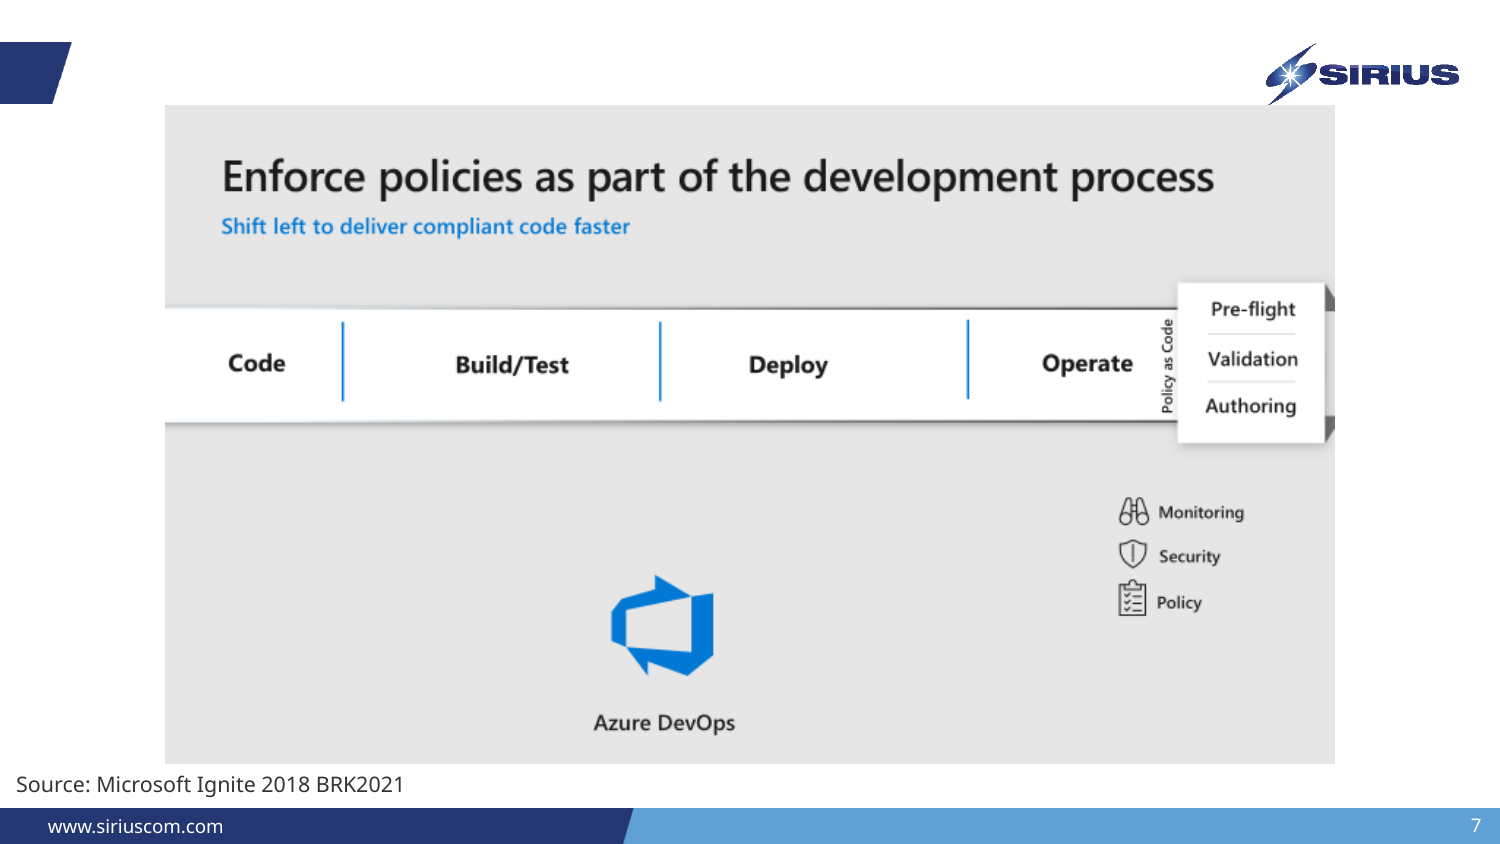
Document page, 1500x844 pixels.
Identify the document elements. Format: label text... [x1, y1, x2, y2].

picture [0, 808, 1500, 844]
text_box Source: Microsoft Ignite 2018 BRK2021 [16, 763, 1484, 838]
picture [165, 42, 1459, 764]
picture [0, 42, 72, 104]
